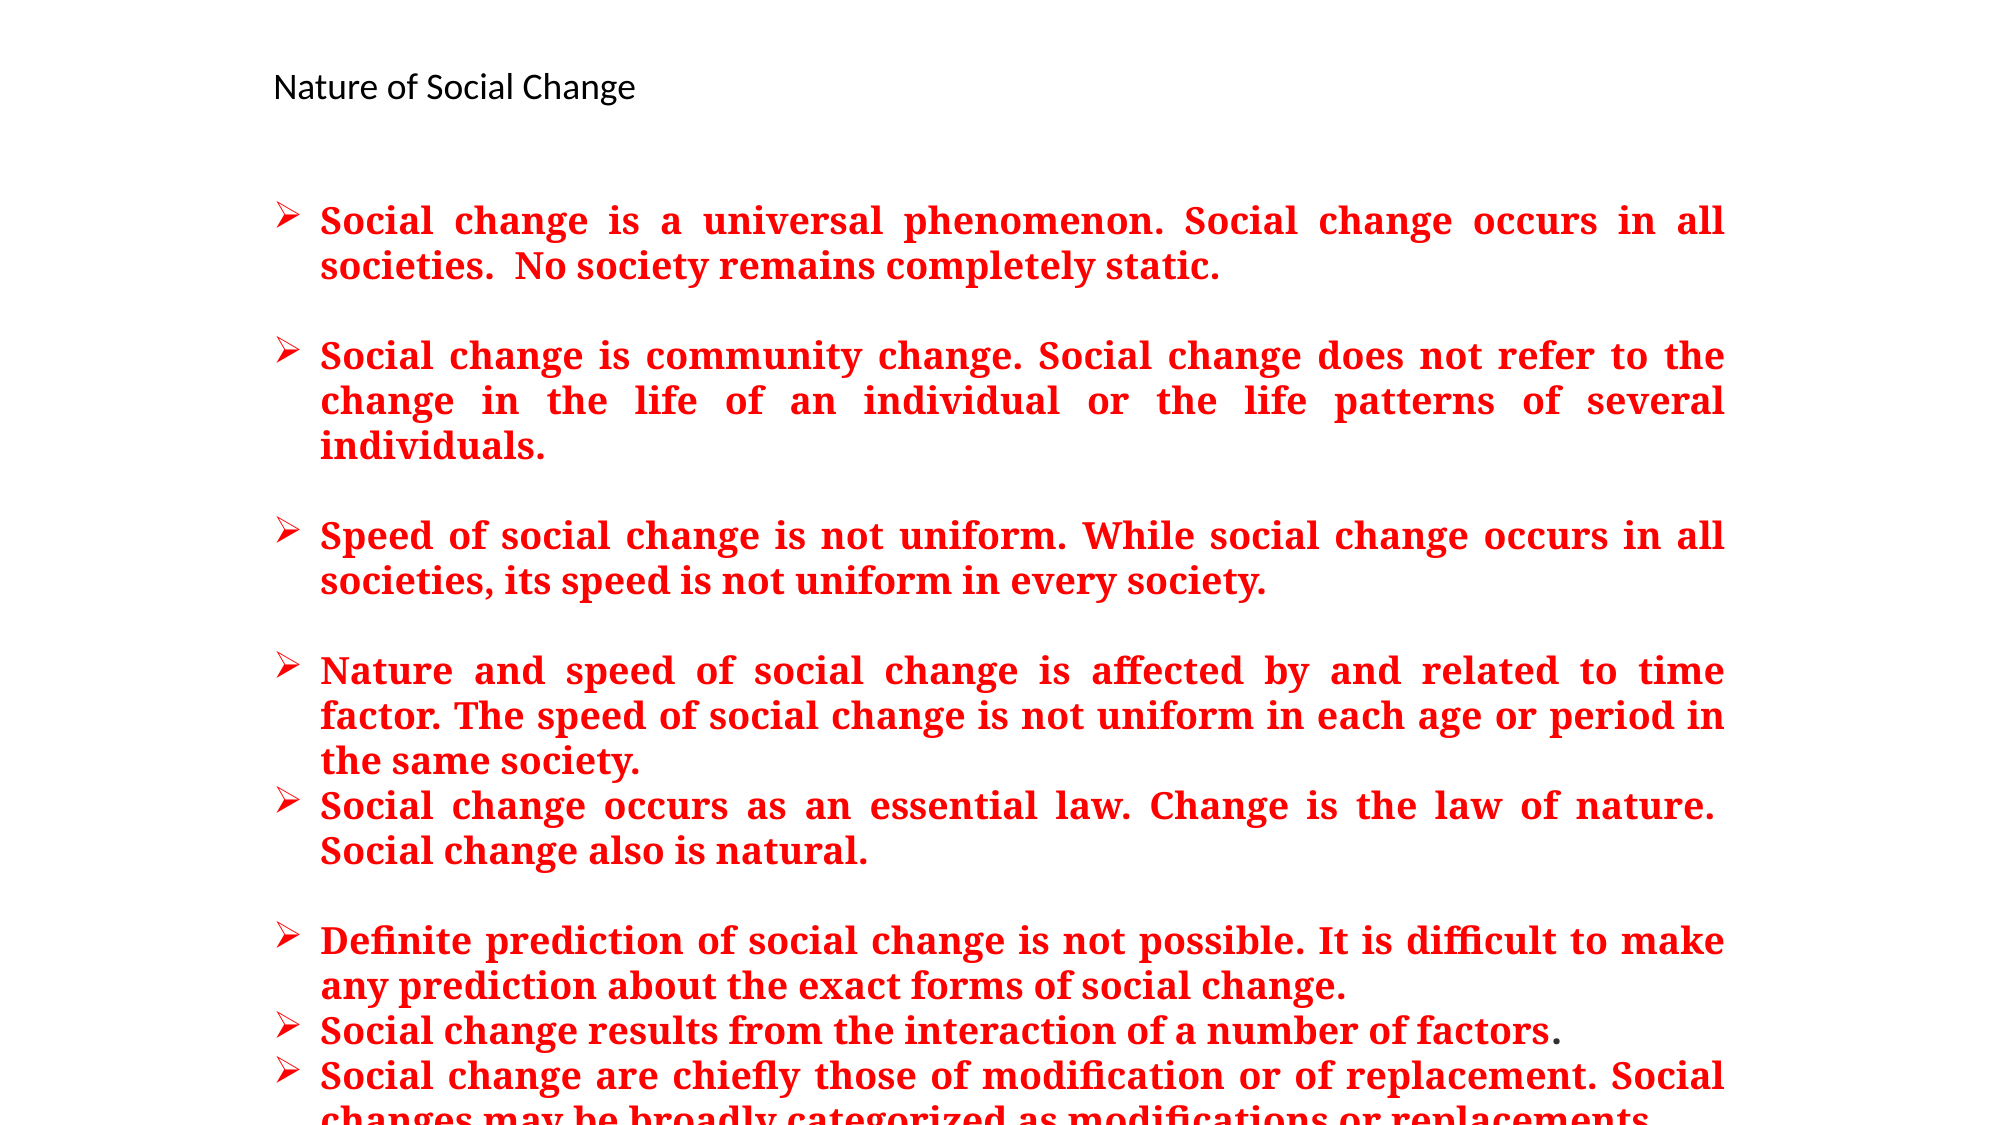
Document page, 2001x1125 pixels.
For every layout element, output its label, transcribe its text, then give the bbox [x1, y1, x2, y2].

text_box Nature of Social Change Social change is a universal phenomenon. Social change occurs in all societies. No society remains completely static. Social change is community change. Social change does not refer to the change in the life of an individual or the life patterns of several individuals. Speed of social change is not uniform. While social change occurs in all societies, its speed is not uniform in every society. Nature and speed of social change is affected by and related to time factor. The speed of social change is not uniform in each age or period in the same society. Social change occurs as an essential law. Change is the law of nature. Social change also is natural. Definite prediction of social change is not possible. It is difficult to make any prediction about the exact forms of social change. Social change results from the interaction of a number of factors. Social change are chiefly those of modification or of replacement. Social changes may be broadly categorized as modifications or replacements. [258, 55, 1742, 1125]
